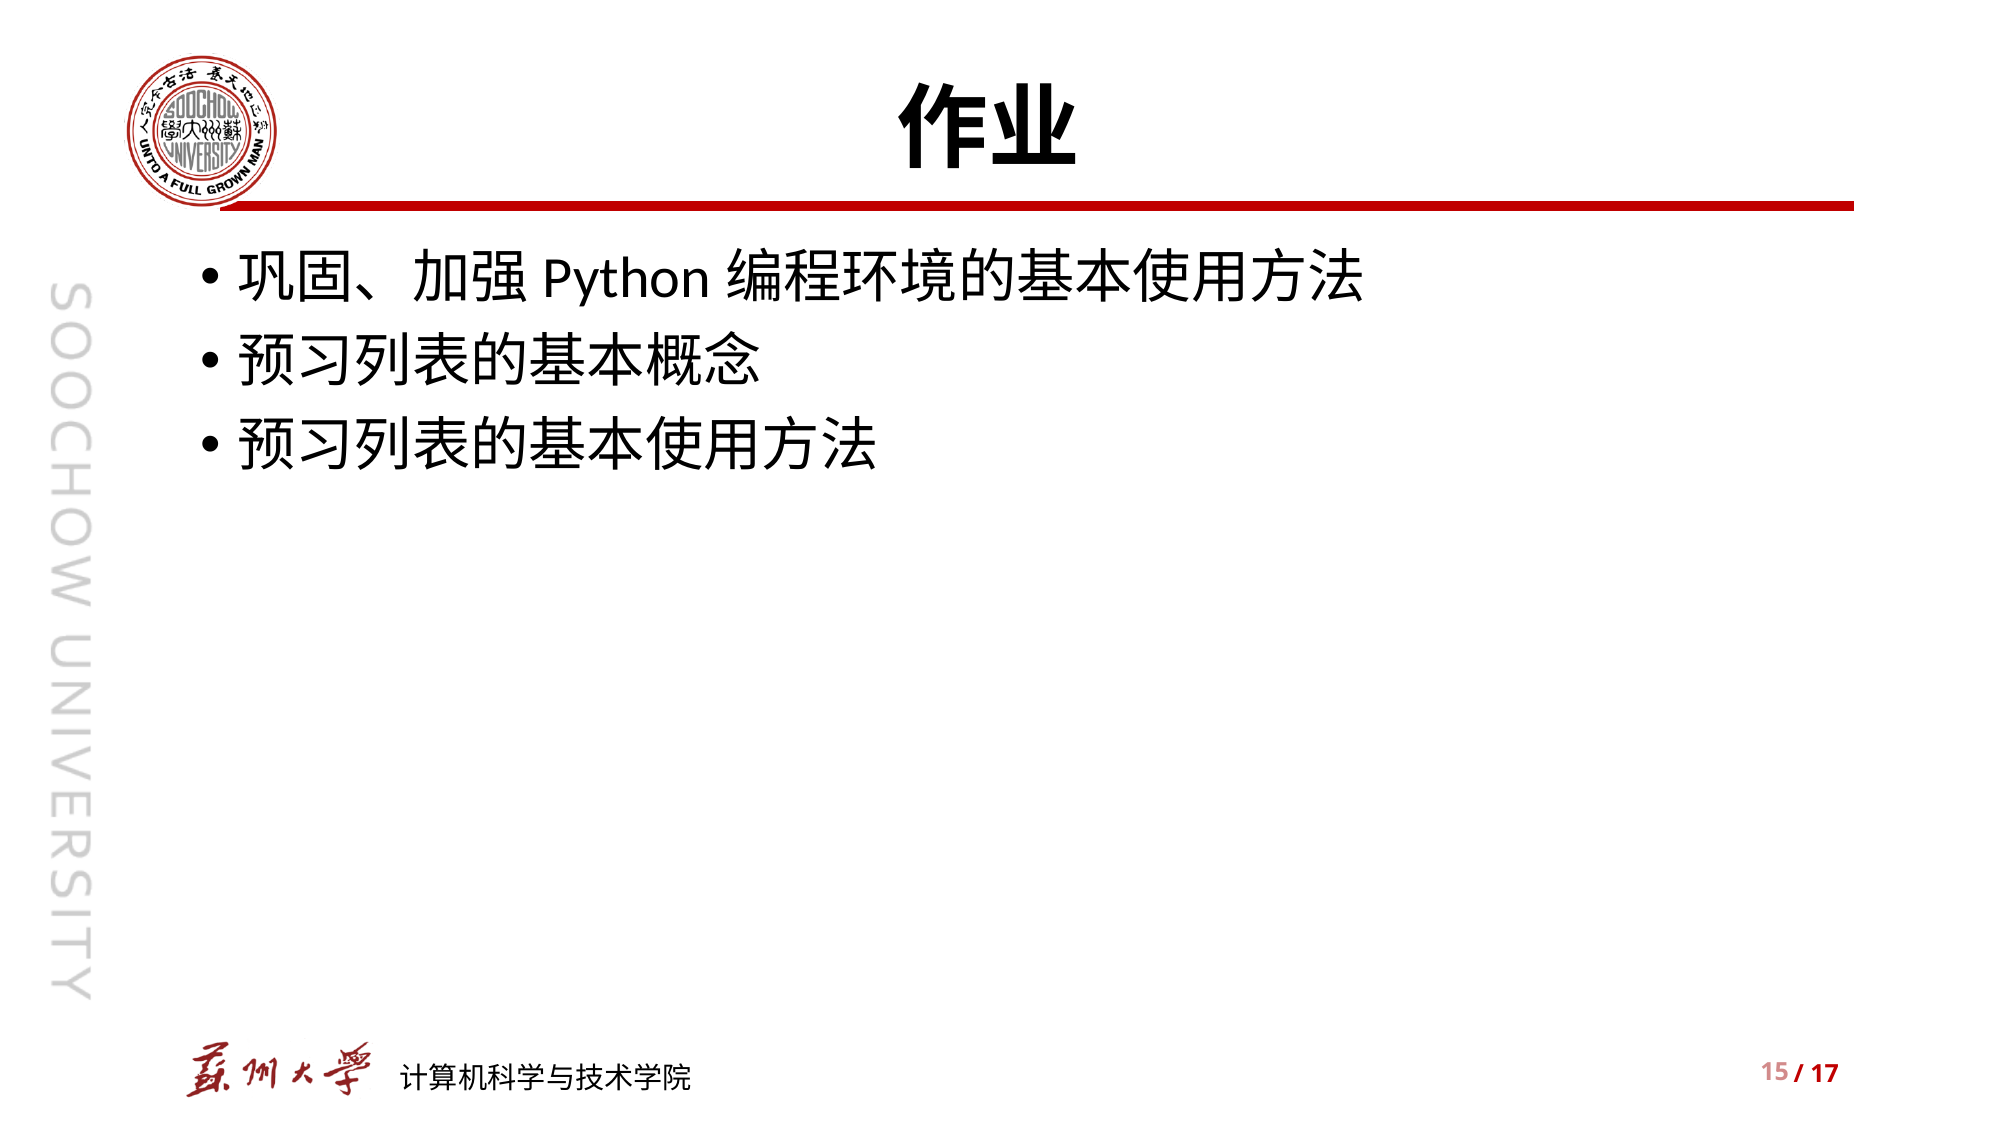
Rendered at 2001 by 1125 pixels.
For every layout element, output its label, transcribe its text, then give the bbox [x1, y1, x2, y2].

picture [41, 267, 103, 1012]
picture [184, 1038, 380, 1099]
list 巩固、加强Python编程环境的基本使用方法 预习列表的基本概念 预习列表的基本使用方法 [184, 240, 1854, 1014]
title 作业 [122, 60, 1854, 202]
slide_number 15 [1412, 1042, 1804, 1103]
picture [122, 202, 282, 211]
picture [122, 51, 282, 60]
